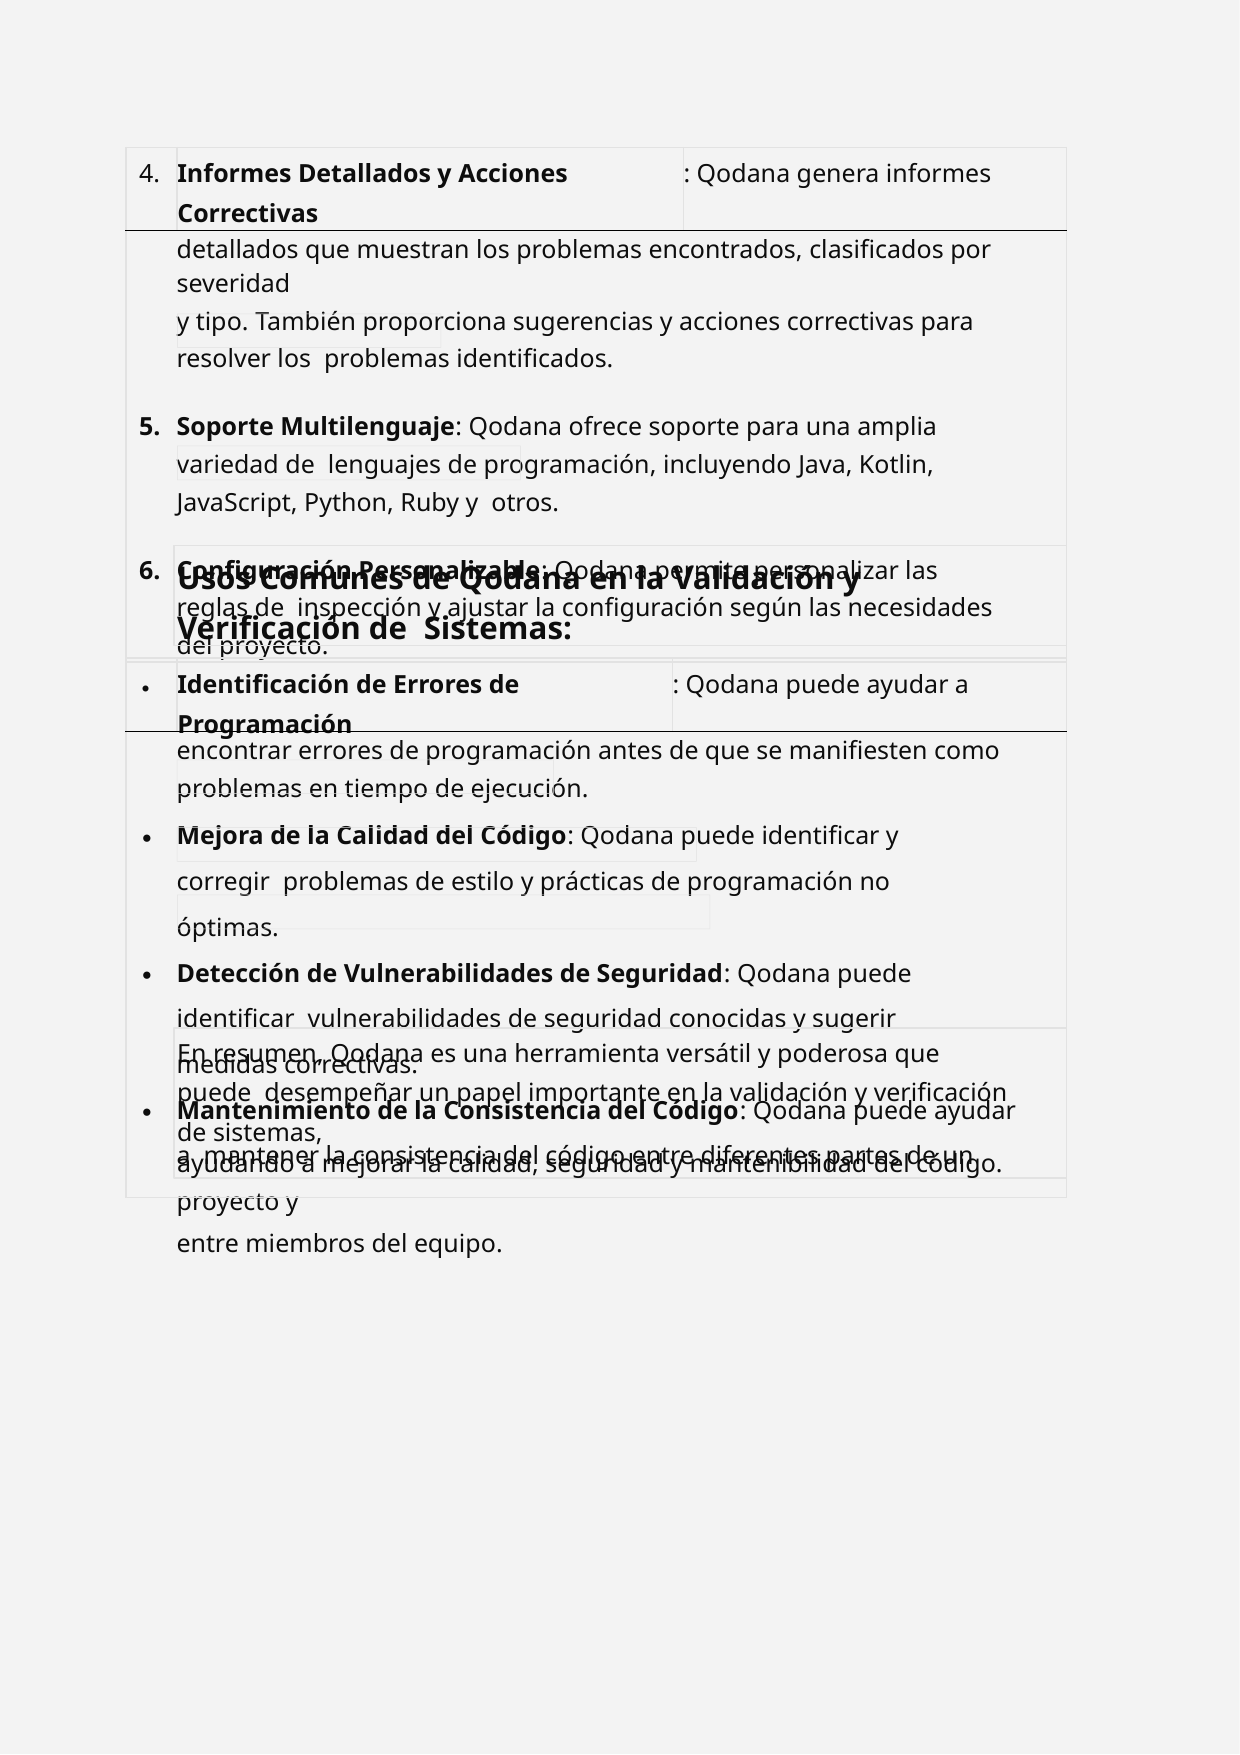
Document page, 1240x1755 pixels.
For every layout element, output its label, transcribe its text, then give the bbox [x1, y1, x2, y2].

text_box En resumen, Qodana es una herramienta versátil y poderosa que puede desempeñar un papel importante en la validación y verificación de sistemas, ayudando a mejorar la calidad, seguridad y mantenibilidad del código. [173, 1027, 1067, 1178]
table_header Identificación de Errores de Programación [178, 659, 672, 731]
table_cell encontrar errores de programación antes de que se manifiesten como problemas en tiempo de ejecución. Mejora de la Calidad del Código: Qodana puede identificar y corregir problemas de estilo y prácticas de programación no óptimas. Detección de Vulnerabilidades de Seguridad: Qodana puede identificar vulnerabilidades de seguridad conocidas y sugerir medidas correctivas. Mantenimiento de la Consistencia del Código: Qodana puede ayudar a mantener la consistencia del código entre diferentes partes de un proyecto y entre miembros del equipo. [127, 732, 1066, 1197]
table_header : Qodana genera informes [684, 148, 1066, 230]
table_header ∙ [127, 659, 176, 731]
table_cell detallados que muestran los problemas encontrados, clasificados por severidad y tipo. También proporciona sugerencias y acciones correctivas para resolver los problemas identificados. Soporte Multilenguaje: Qodana ofrece soporte para una amplia variedad de lenguajes de programación, incluyendo Java, Kotlin, JavaScript, Python, Ruby y otros. Configuración Personalizable: Qodana permite personalizar las reglas de inspección y ajustar la configuración según las necesidades del proyecto. [127, 231, 1066, 657]
table_header : Qodana puede ayudar a [673, 659, 1066, 731]
table_header 4. [127, 148, 176, 230]
table_header Informes Detallados y Acciones Correctivas [178, 148, 683, 230]
text_box Usos Comunes de Qodana en la Validación y Verificación de Sistemas: [173, 545, 1067, 646]
